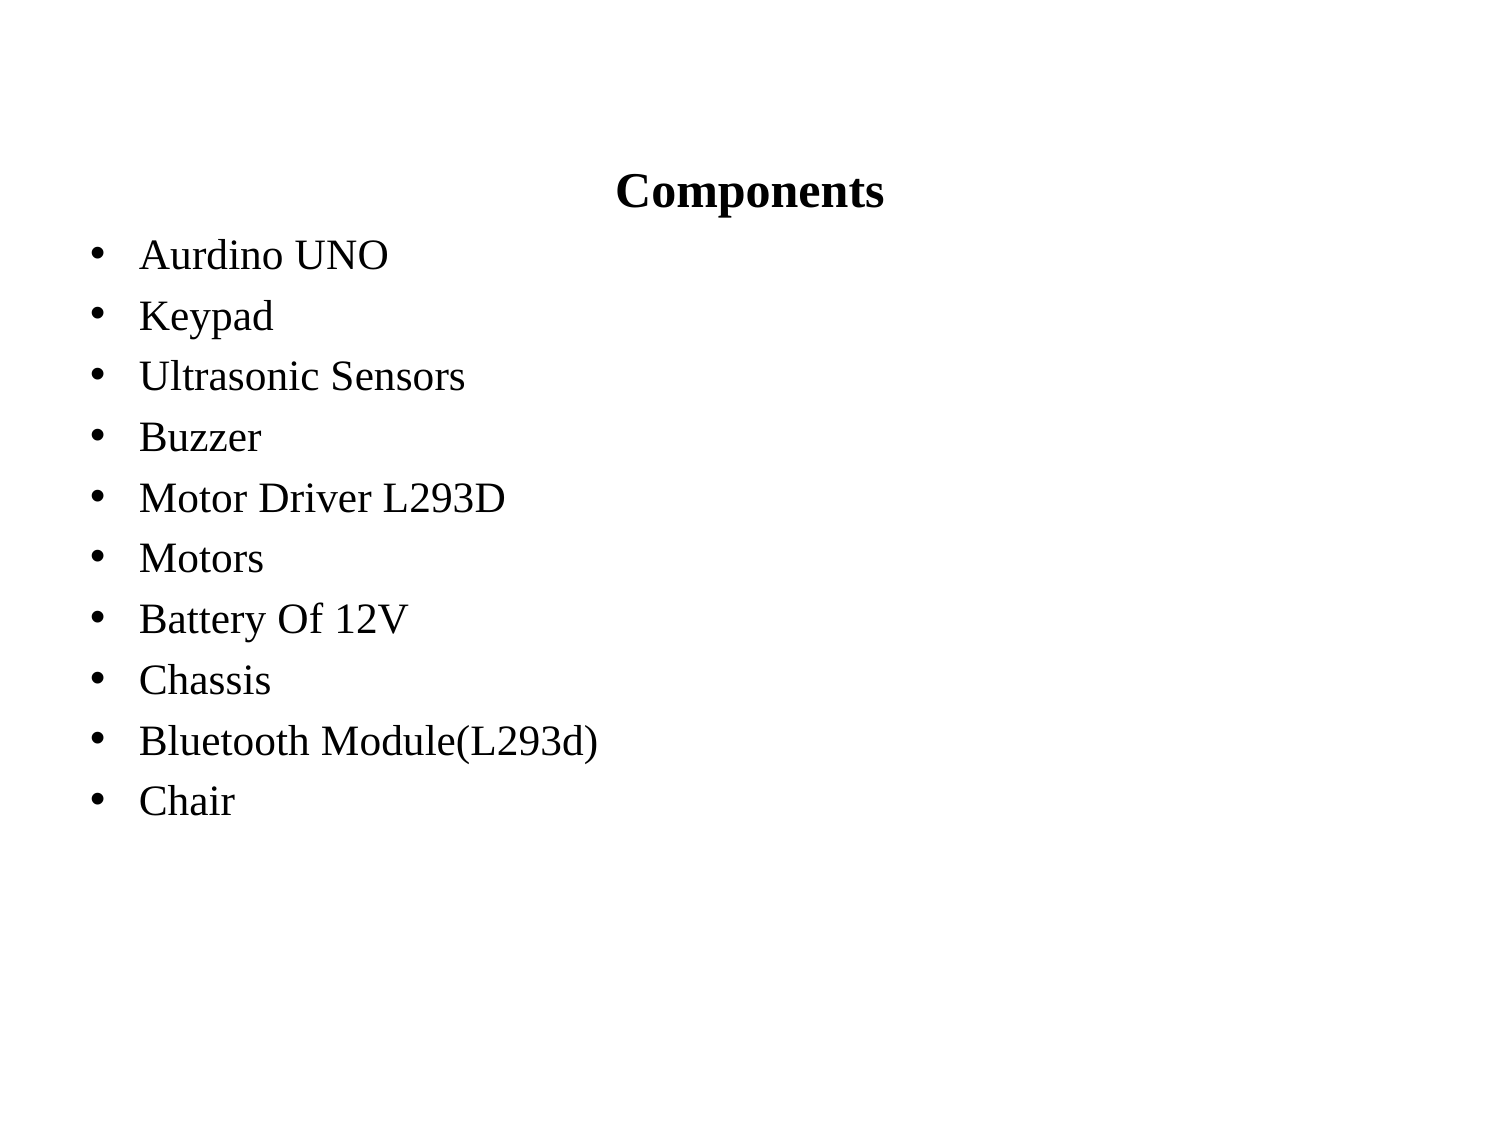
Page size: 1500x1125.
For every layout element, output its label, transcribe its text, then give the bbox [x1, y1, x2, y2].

list Components Aurdino UNO Keypad Ultrasonic Sensors Buzzer Motor Driver L293D Motors Battery Of 12V Chassis Bluetooth Module(L293d) Chair [75, 149, 1425, 838]
